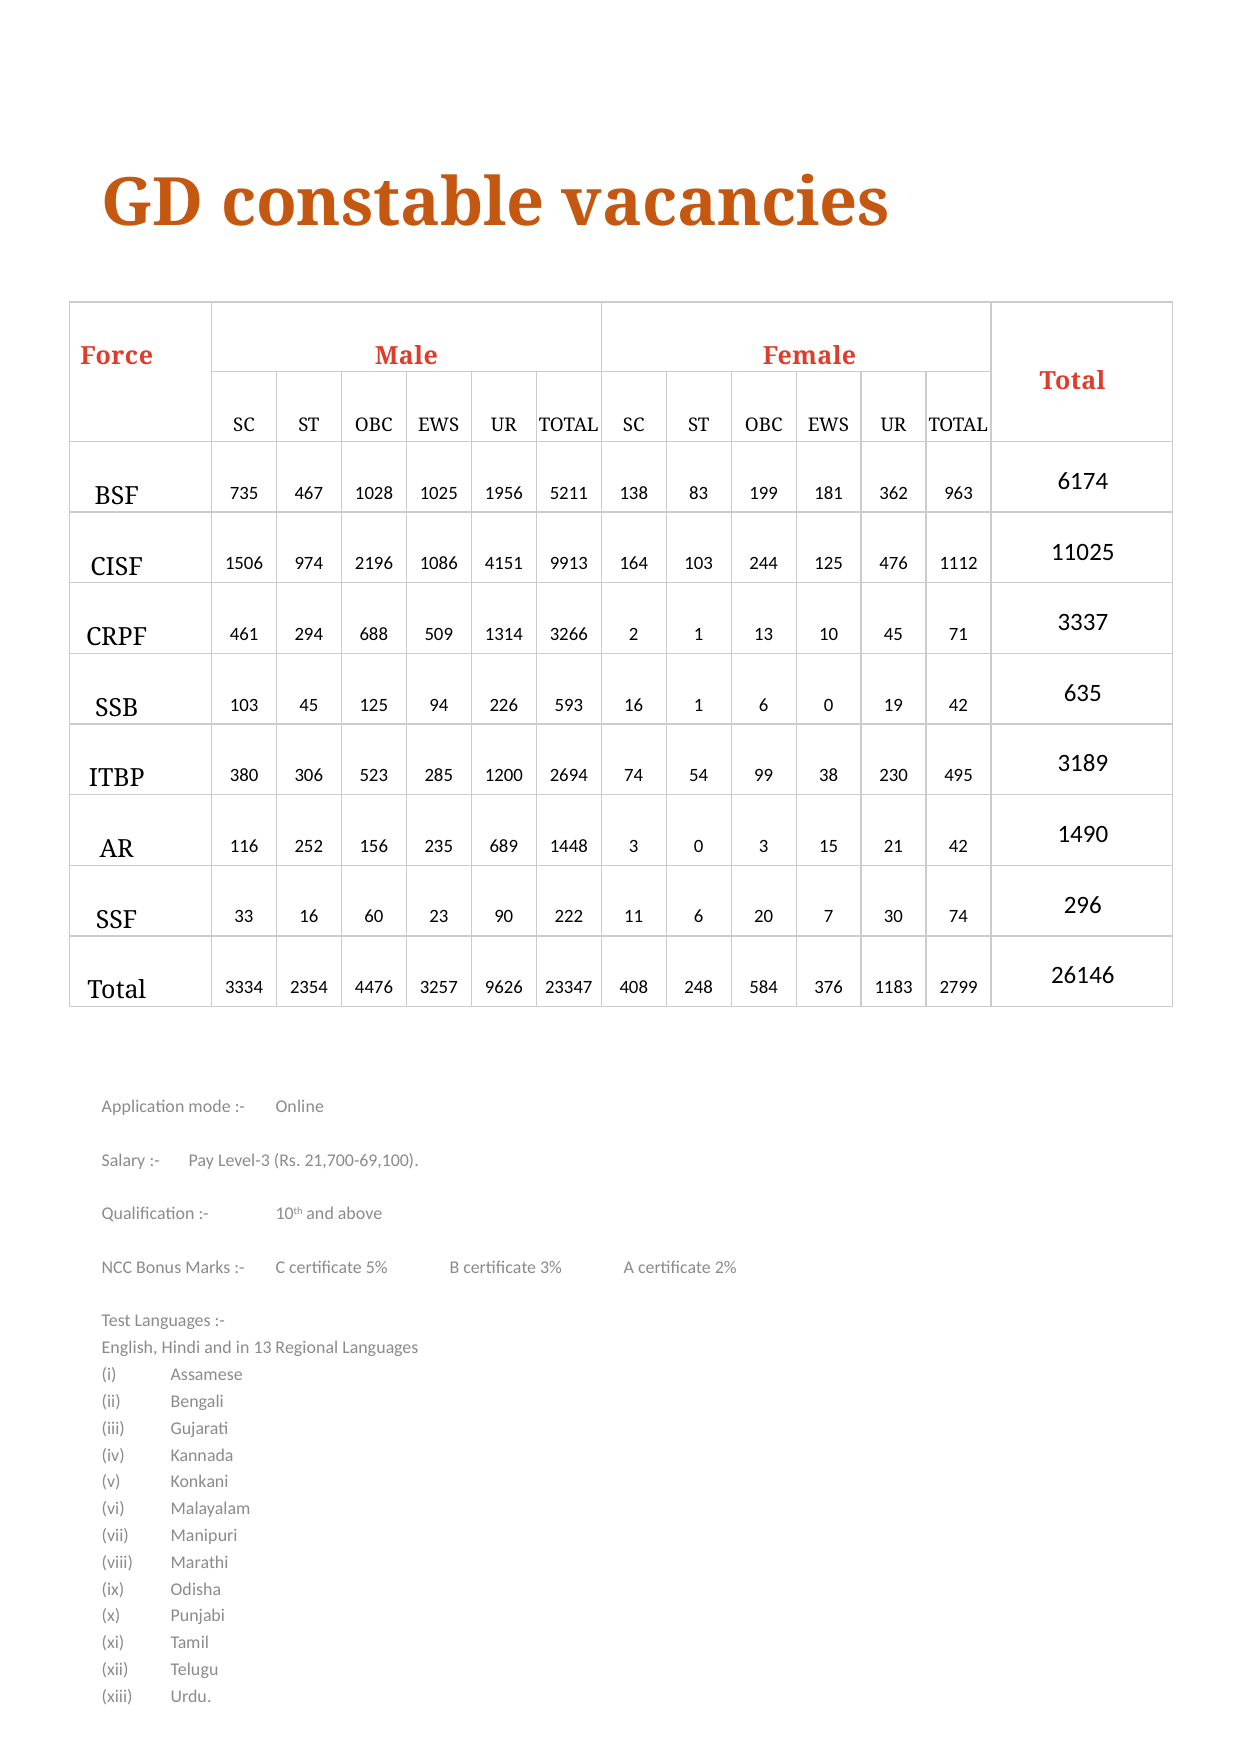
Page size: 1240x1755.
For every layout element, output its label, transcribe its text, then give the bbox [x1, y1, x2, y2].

table_cell 30 [862, 866, 925, 935]
table_cell EWS [407, 372, 471, 441]
title GD constable vacancies [86, 152, 1156, 246]
table_cell 45 [862, 583, 925, 653]
table_cell 2196 [342, 513, 406, 582]
table_cell 2 [602, 583, 666, 653]
table_cell 156 [342, 795, 406, 865]
table_cell 11 [602, 866, 666, 935]
table_cell 23347 [537, 937, 601, 1006]
table_cell 1086 [407, 513, 471, 582]
table_cell 181 [797, 442, 860, 511]
table_cell 252 [277, 795, 341, 865]
table_cell 244 [732, 513, 796, 582]
table_cell 1314 [472, 583, 536, 653]
table_cell 1448 [537, 795, 601, 865]
table_cell 3 [602, 795, 666, 865]
table_cell 33 [212, 866, 276, 935]
table_cell 60 [342, 866, 406, 935]
table_header Male [212, 303, 601, 371]
table_cell OBC [342, 372, 406, 441]
table_cell 495 [927, 725, 990, 794]
table_cell 235 [407, 795, 471, 865]
table_cell 15 [797, 795, 860, 865]
table_cell 9913 [537, 513, 601, 582]
table_cell 94 [407, 654, 471, 723]
table_cell 1028 [342, 442, 406, 511]
table_cell 523 [342, 725, 406, 794]
table_cell 689 [472, 795, 536, 865]
table_cell 42 [927, 795, 990, 865]
table_cell 23 [407, 866, 471, 935]
table_cell 26146 [992, 937, 1172, 1006]
table_cell 362 [862, 442, 925, 511]
table_cell 584 [732, 937, 796, 1006]
table_cell ST [277, 372, 341, 441]
table_cell 1490 [992, 795, 1172, 865]
table_cell 1 [667, 654, 731, 723]
table_cell 42 [927, 654, 990, 723]
table_cell 11025 [992, 513, 1172, 582]
table_cell 593 [537, 654, 601, 723]
table_cell 0 [667, 795, 731, 865]
table_cell 6 [667, 866, 731, 935]
table_cell 19 [862, 654, 925, 723]
table_cell 1956 [472, 442, 536, 511]
table_cell 54 [667, 725, 731, 794]
table_cell SSF [70, 866, 211, 935]
table_cell 116 [212, 795, 276, 865]
table_cell 13 [732, 583, 796, 653]
table_cell 1200 [472, 725, 536, 794]
table_cell 0 [797, 654, 860, 723]
table_cell 164 [602, 513, 666, 582]
table_cell 138 [602, 442, 666, 511]
table_cell 376 [797, 937, 860, 1006]
table_header Force [70, 303, 211, 441]
table_cell 103 [667, 513, 731, 582]
table_cell 1183 [862, 937, 925, 1006]
table_cell 2354 [277, 937, 341, 1006]
table_cell 6 [732, 654, 796, 723]
table_cell 2694 [537, 725, 601, 794]
table_cell CRPF [70, 583, 211, 653]
table_cell 99 [732, 725, 796, 794]
table_cell 688 [342, 583, 406, 653]
table_cell SC [212, 372, 276, 441]
table_cell 248 [667, 937, 731, 1006]
table_cell 1025 [407, 442, 471, 511]
table_cell Total [70, 937, 211, 1006]
table_cell 735 [212, 442, 276, 511]
table_cell 476 [862, 513, 925, 582]
table_cell 1506 [212, 513, 276, 582]
table_header Total [992, 303, 1172, 441]
table_cell 963 [927, 442, 990, 511]
table_cell 71 [927, 583, 990, 653]
table_cell 125 [797, 513, 860, 582]
table_cell 222 [537, 866, 601, 935]
table_cell 974 [277, 513, 341, 582]
table_cell 1112 [927, 513, 990, 582]
table_cell ST [667, 372, 731, 441]
table_cell 38 [797, 725, 860, 794]
table_cell 285 [407, 725, 471, 794]
table_cell 5211 [537, 442, 601, 511]
table_cell 509 [407, 583, 471, 653]
table_cell OBC [732, 372, 796, 441]
table_cell 125 [342, 654, 406, 723]
table_cell TOTAL [927, 372, 990, 441]
table_cell 4151 [472, 513, 536, 582]
table_cell 230 [862, 725, 925, 794]
table_cell 6174 [992, 442, 1172, 511]
table_cell 90 [472, 866, 536, 935]
table_cell TOTAL [537, 372, 601, 441]
table_cell AR [70, 795, 211, 865]
list Application mode :- Online Salary :- Pay Level-3 (Rs. 21,700-69,100). Qualification :- 10th and above NCC Bonus Marks :- C certificate 5% B certificate 3% A certificate 2% Test Languages :- English, Hindi and in 13 Regional Languages Assamese Bengali Gujarati Kannada Konkani Malayalam Manipuri Marathi Odisha Punjabi Tamil Telugu Urdu. [86, 1089, 1164, 1715]
table_cell 296 [992, 866, 1172, 935]
table_cell 461 [212, 583, 276, 653]
table_cell CISF [70, 513, 211, 582]
table_cell 21 [862, 795, 925, 865]
table_cell EWS [797, 372, 860, 441]
table_cell SSB [70, 654, 211, 723]
table_cell 380 [212, 725, 276, 794]
table_cell UR [472, 372, 536, 441]
table_cell BSF [70, 442, 211, 511]
table_cell 4476 [342, 937, 406, 1006]
table_cell 16 [602, 654, 666, 723]
table_cell 45 [277, 654, 341, 723]
table_cell 635 [992, 654, 1172, 723]
table_cell 7 [797, 866, 860, 935]
table_cell UR [862, 372, 925, 441]
table_cell 3257 [407, 937, 471, 1006]
table_cell 3189 [992, 725, 1172, 794]
table_cell 1 [667, 583, 731, 653]
table_cell 3337 [992, 583, 1172, 653]
table_cell 103 [212, 654, 276, 723]
table_cell 467 [277, 442, 341, 511]
table_cell 3334 [212, 937, 276, 1006]
table_cell 16 [277, 866, 341, 935]
table_cell ITBP [70, 725, 211, 794]
table_cell 10 [797, 583, 860, 653]
table_cell 2799 [927, 937, 990, 1006]
table_cell 20 [732, 866, 796, 935]
table_header Female [602, 303, 990, 371]
table_cell 9626 [472, 937, 536, 1006]
table_cell 408 [602, 937, 666, 1006]
table_cell 83 [667, 442, 731, 511]
table_cell 226 [472, 654, 536, 723]
table_cell 199 [732, 442, 796, 511]
table_cell 306 [277, 725, 341, 794]
table_cell SC [602, 372, 666, 441]
table_cell 74 [602, 725, 666, 794]
table_cell 294 [277, 583, 341, 653]
table_cell 74 [927, 866, 990, 935]
table_cell 3 [732, 795, 796, 865]
table_cell 3266 [537, 583, 601, 653]
